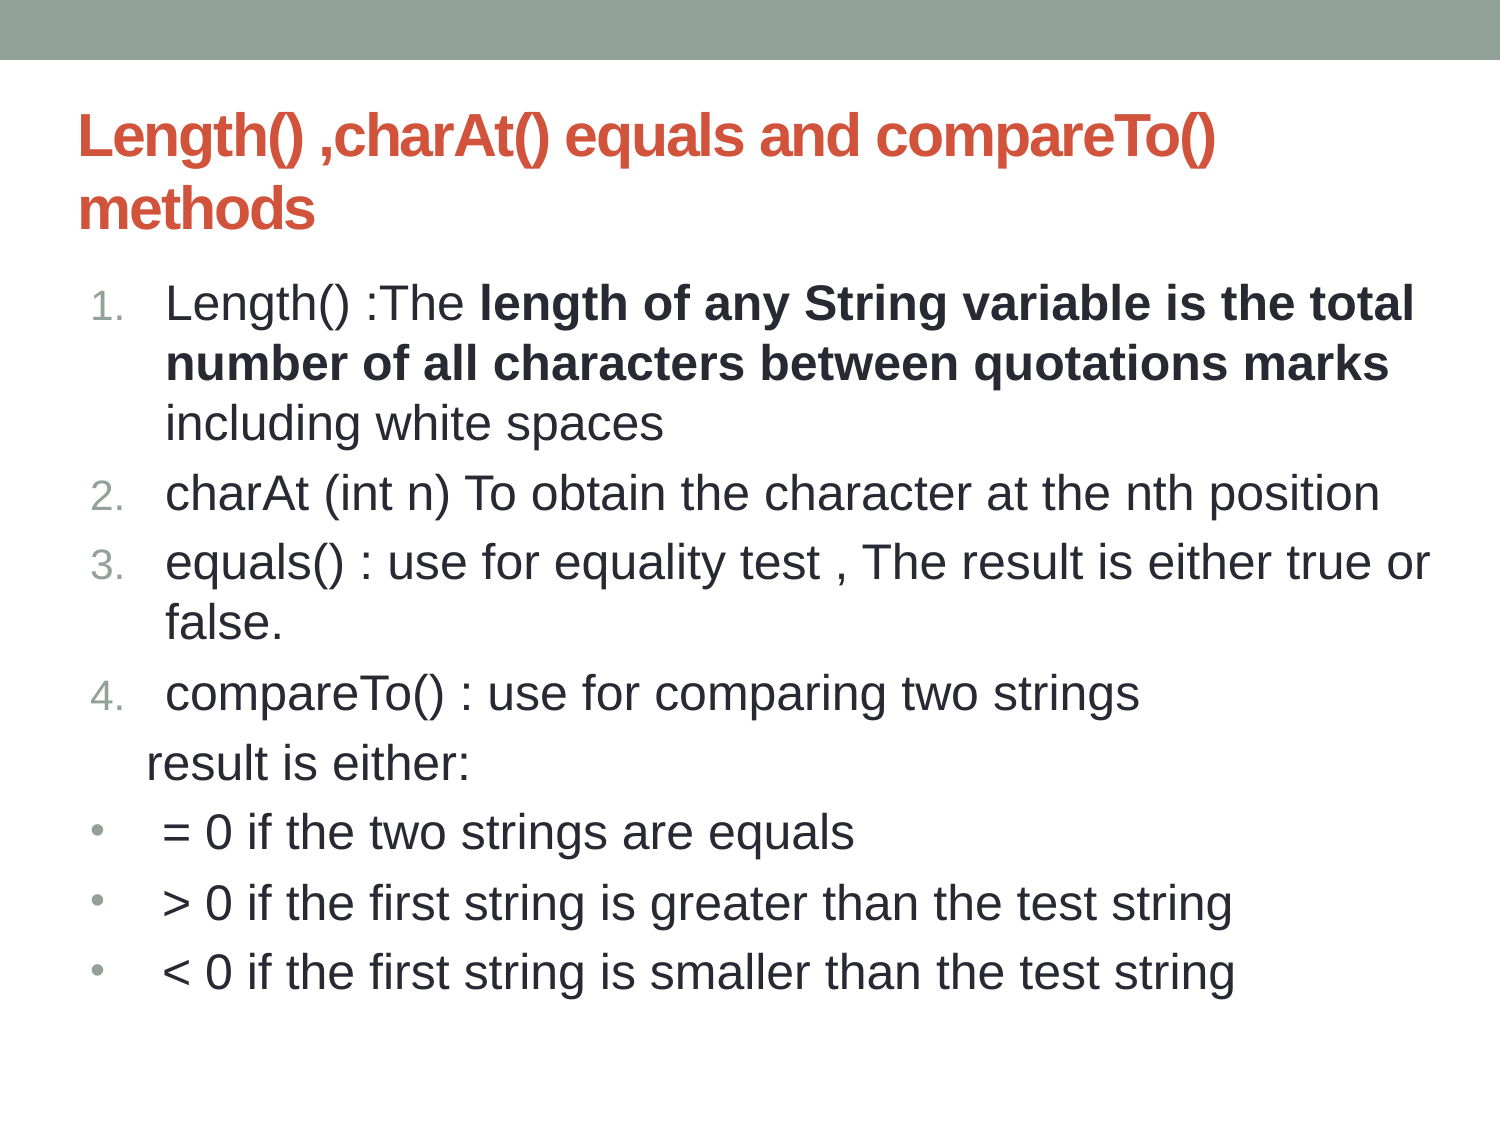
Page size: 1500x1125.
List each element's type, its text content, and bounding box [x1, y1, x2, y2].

title Length() ,charAt() equals and compareTo() methods [62, 87, 1475, 250]
list Length() :The length of any String variable is the total number of all characters between quotations marks including white spaces charAt (int n) To obtain the character at the nth position equals() : use for equality test , The result is either true or false. compareTo() : use for comparing two strings result is either: = 0 if the two strings are equals > 0 if the first string is greater than the test string < 0 if the first string is smaller than the test string [75, 262, 1463, 1063]
